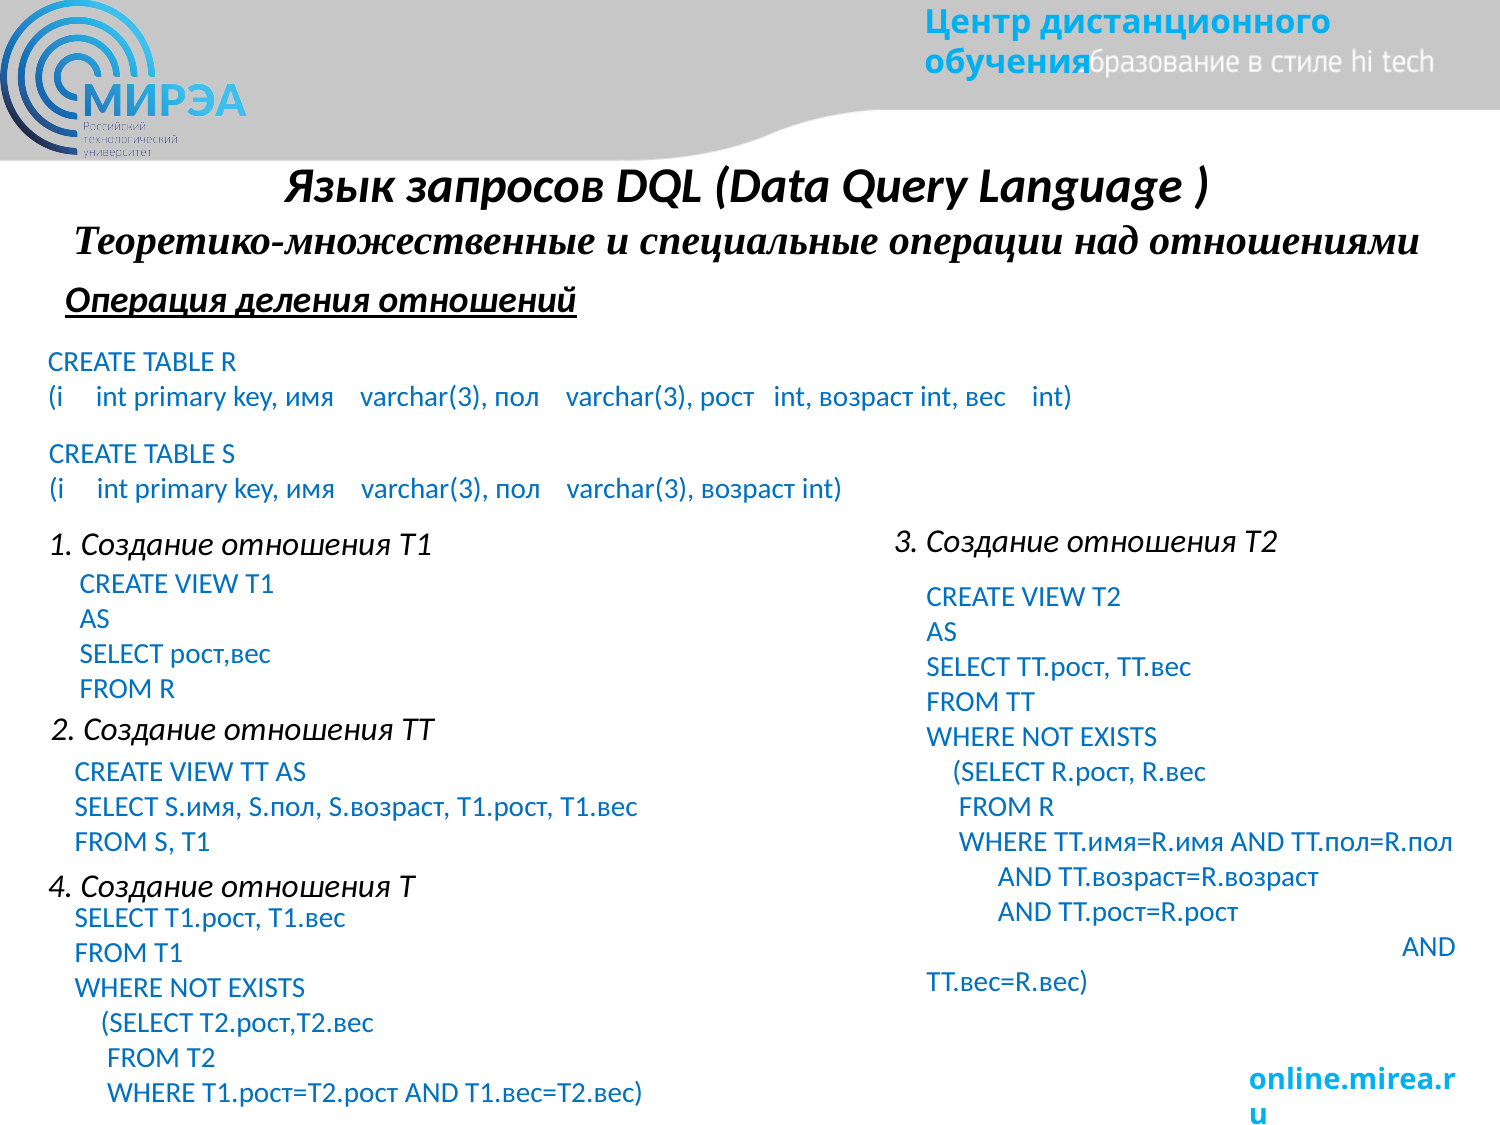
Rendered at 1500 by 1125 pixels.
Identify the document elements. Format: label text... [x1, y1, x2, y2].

text_box CREATE VIEW T2 AS SELECT TT.рост, TT.вес FROM TT WHERE NOT EXISTS (SELECT R.рост, R.вес FROM R WHERE TT.имя=R.имя AND TT.пол=R.пол AND TT.возраст=R.возраст AND TT.рост=R.рост AND TT.вес=R.вес) [911, 570, 1471, 1005]
text_box CREATE TABLE R (i int primary key, имя varchar(3), пол varchar(3), рост int, возраст int, вес int) [33, 335, 1206, 420]
text_box CREATE VIEW T1 AS SELECT рост,вес FROM R [64, 570, 385, 699]
text_box CREATE TABLE S (i int primary key, имя varchar(3), пол varchar(3), возраст int) [34, 427, 1007, 513]
text_box 4. Создание отношения T [33, 856, 430, 912]
text_box 1. Создание отношения T1 [33, 514, 447, 570]
text_box CREATE VIEW TT AS SELECT S.имя, S.пол, S.возраст, T1.рост, T1.вес FROM S, T1 [59, 744, 663, 865]
text_box SELECT T1.рост, T1.вес FROM T1 WHERE NOT EXISTS (SELECT T2.рост,T2.вес FROM T2 WHERE T1.рост=T2.рост AND T1.вес=T2.вес) [59, 891, 693, 1116]
text_box Операция деления отношений [50, 267, 593, 328]
text_box 2. Создание отношения TТ [35, 699, 449, 755]
text_box Теоретико-множественные и специальные операции над отношениями [58, 205, 1436, 271]
title Язык запросов DQL (Data Query Language ) [190, 148, 1304, 205]
picture [0, 0, 247, 159]
text_box 3. Создание отношения T2 [878, 512, 1293, 567]
